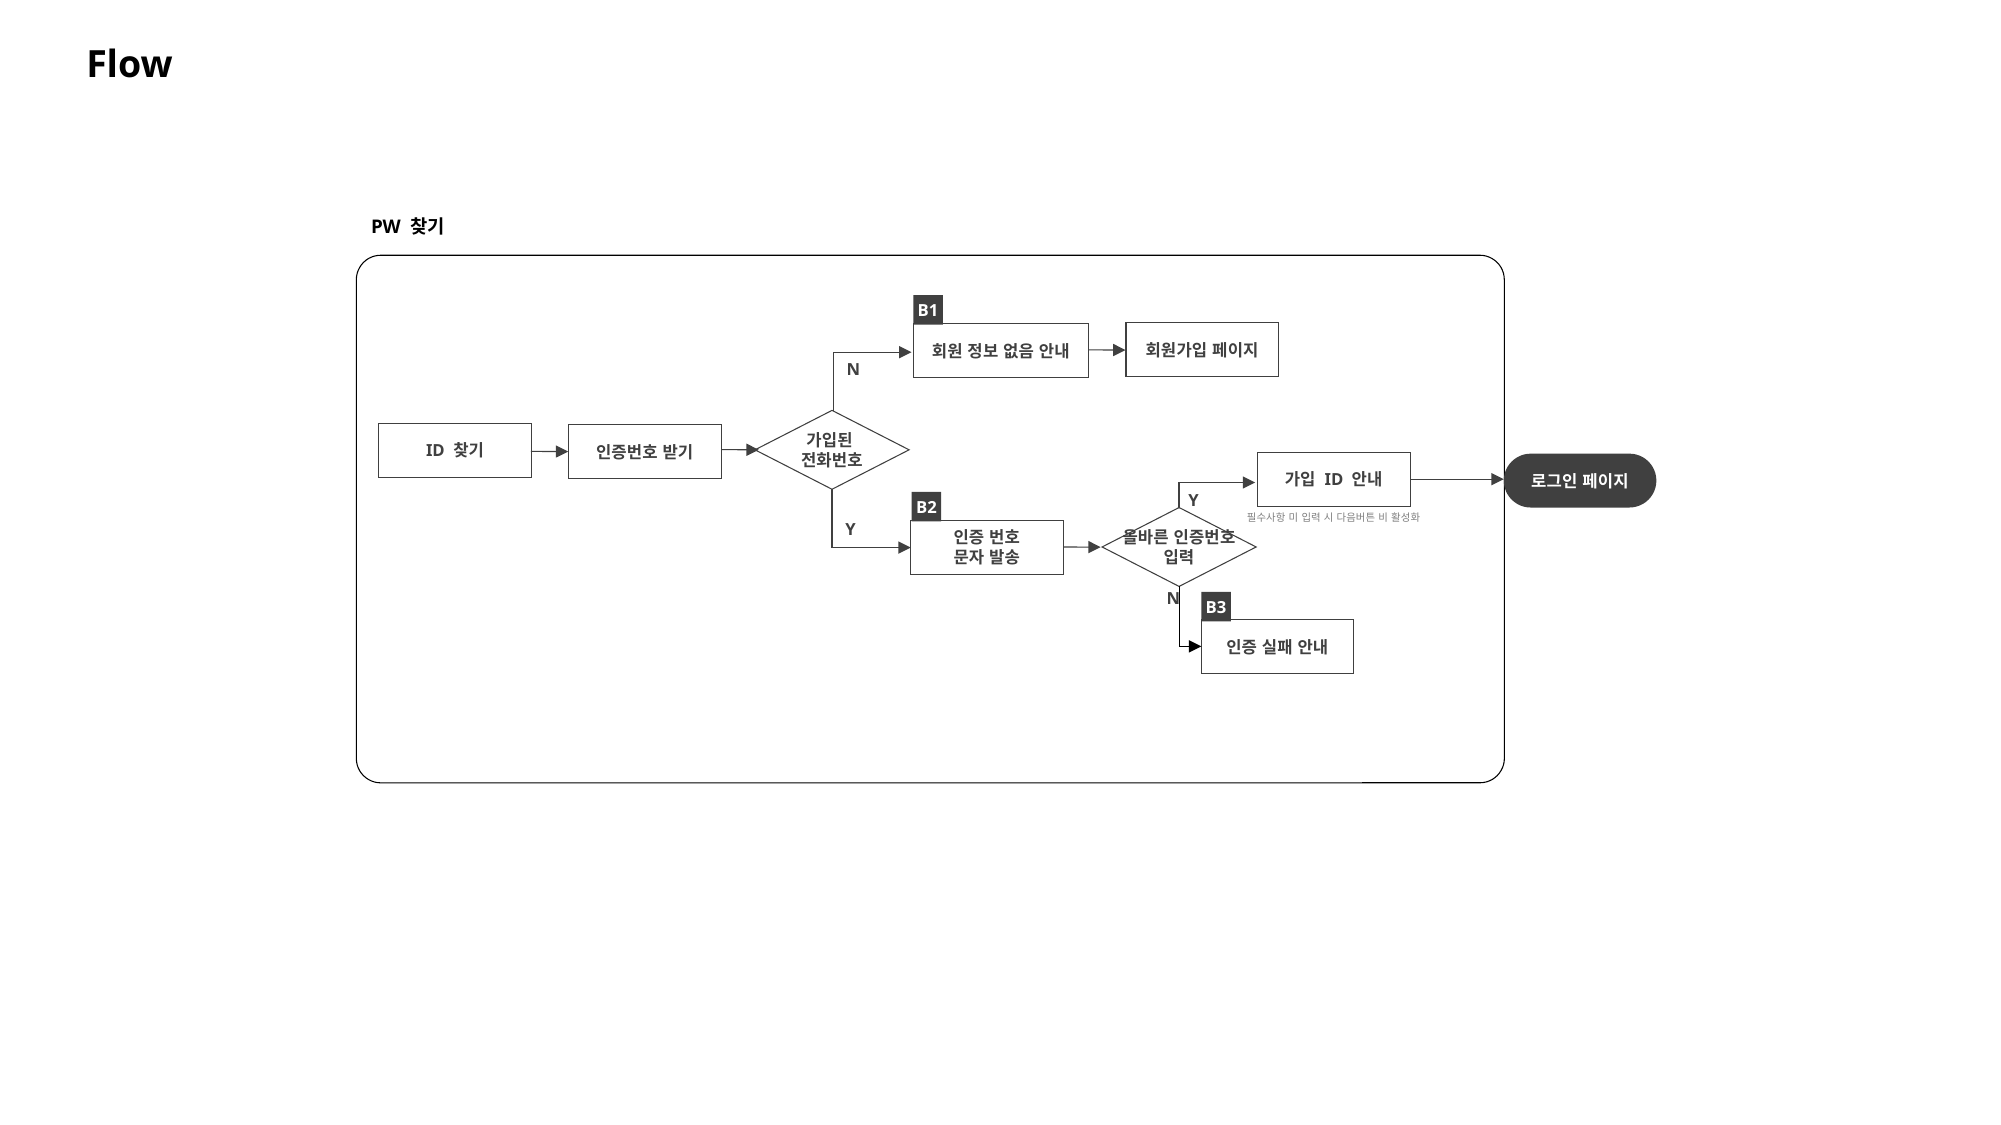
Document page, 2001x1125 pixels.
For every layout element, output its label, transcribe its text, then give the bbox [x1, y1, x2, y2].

text_box 인증 번호 문자 발송 [910, 519, 1064, 575]
text_box PW 찾기 [356, 207, 484, 242]
text_box 로그인 페이지 [1502, 452, 1658, 509]
text_box Flow [71, 32, 1348, 93]
text_box B1 [912, 294, 944, 326]
text_box 올바른 인증번호 입력 [1101, 509, 1259, 585]
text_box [843, 342, 902, 421]
text_box 가입 ID 안내 [1256, 451, 1411, 507]
text_box Y [833, 511, 842, 547]
text_box ID 찾기 [378, 422, 532, 478]
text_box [1204, 457, 1230, 534]
text_box 인증 실패 안내 [1200, 618, 1355, 674]
text_box 회원 정보 없음 안내 [912, 323, 1090, 379]
text_box B2 [911, 491, 942, 522]
text_box Y [1173, 482, 1204, 518]
text_box 인증번호 받기 [568, 423, 722, 479]
text_box N [1151, 580, 1185, 616]
text_box 필수사항 미 입력 시 다음버튼 비 활성화 [1293, 508, 1375, 527]
text_box [355, 254, 1506, 784]
text_box 회원가입 페이지 [1125, 322, 1280, 378]
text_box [842, 479, 901, 558]
text_box N [834, 353, 843, 387]
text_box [1160, 605, 1221, 628]
text_box B3 [1200, 591, 1232, 622]
text_box 가입된 전화번호 [756, 409, 912, 490]
